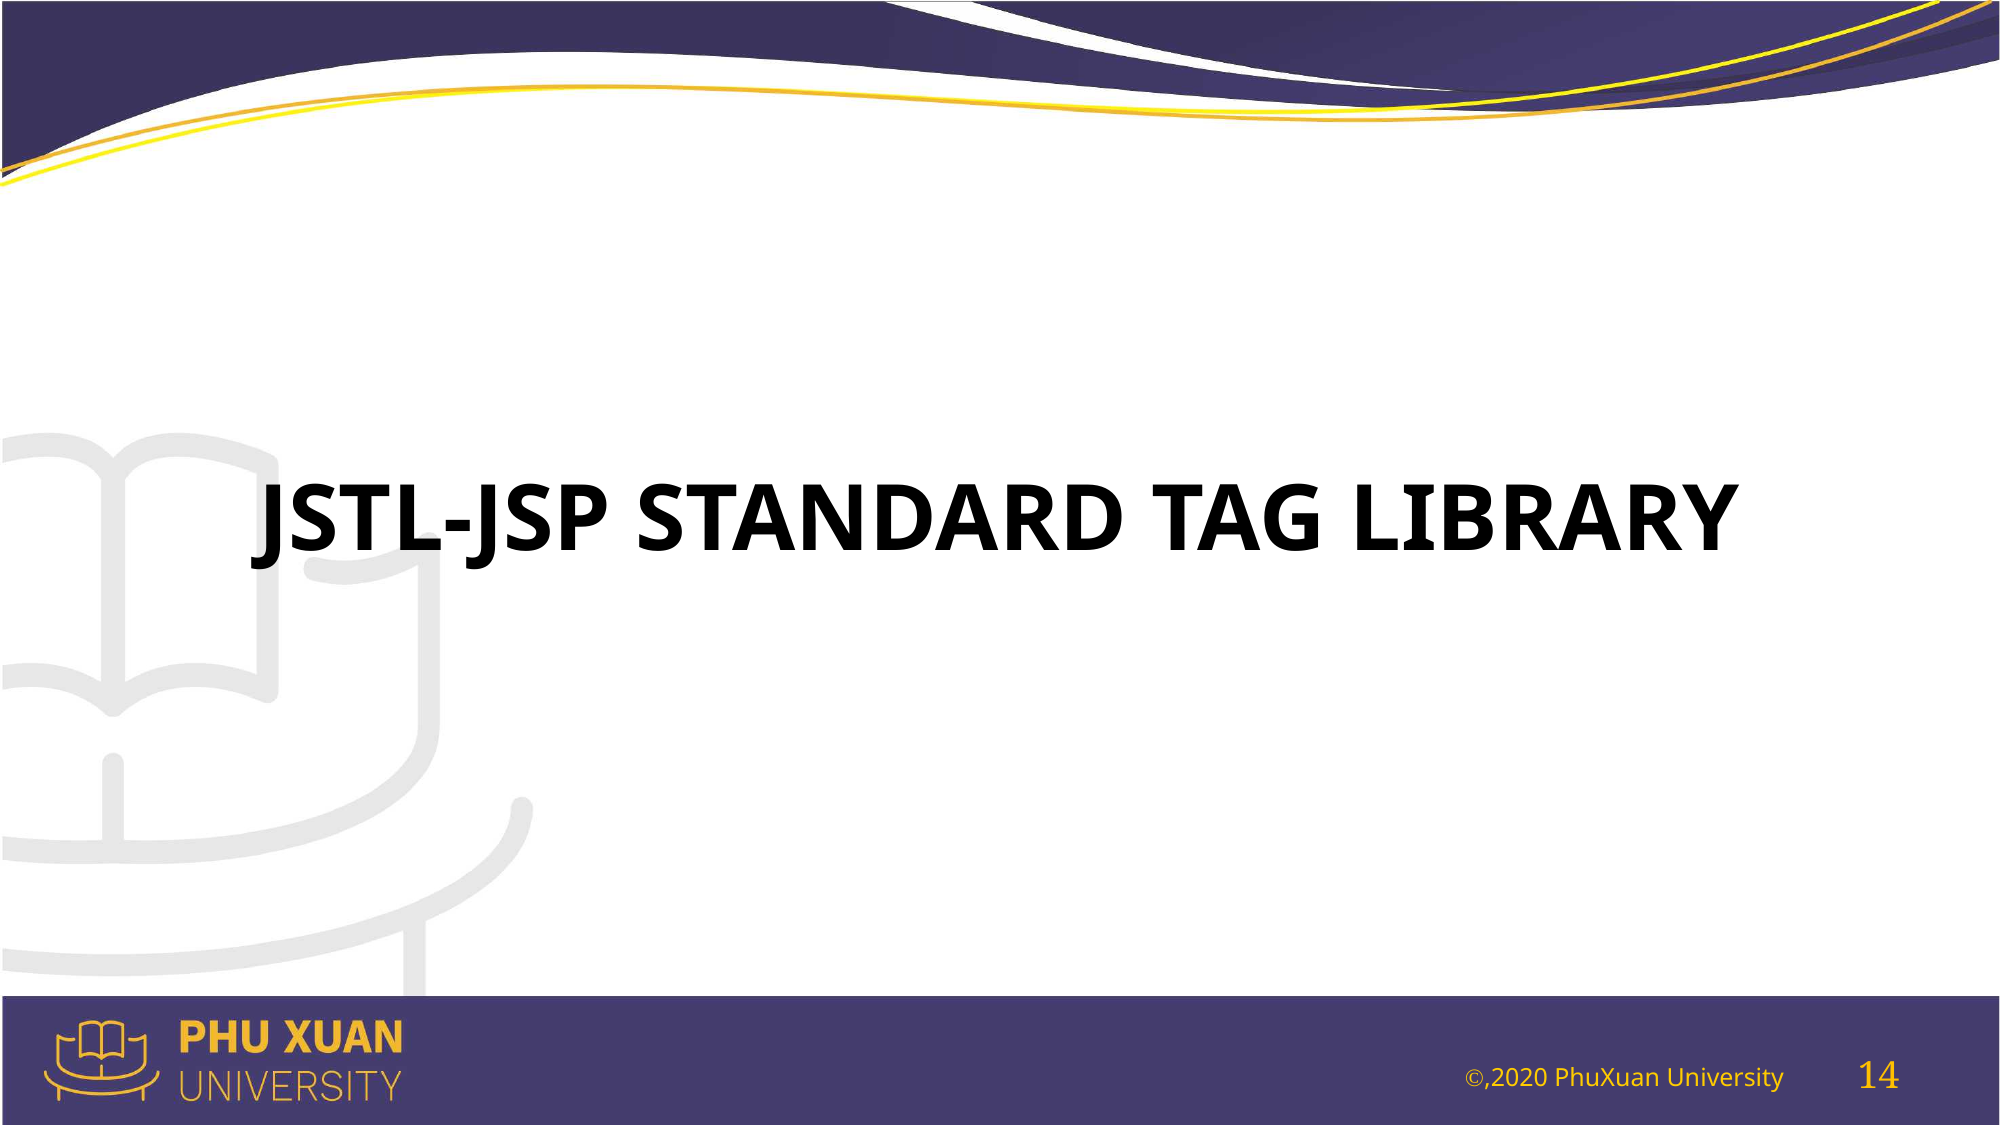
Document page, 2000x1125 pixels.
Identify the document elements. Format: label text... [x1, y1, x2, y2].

slide_number 14 [1732, 1042, 1900, 1103]
list JSTL-JSP STANDARD TAG LIBRARY [99, 322, 1900, 1043]
picture [0, 0, 2000, 1125]
